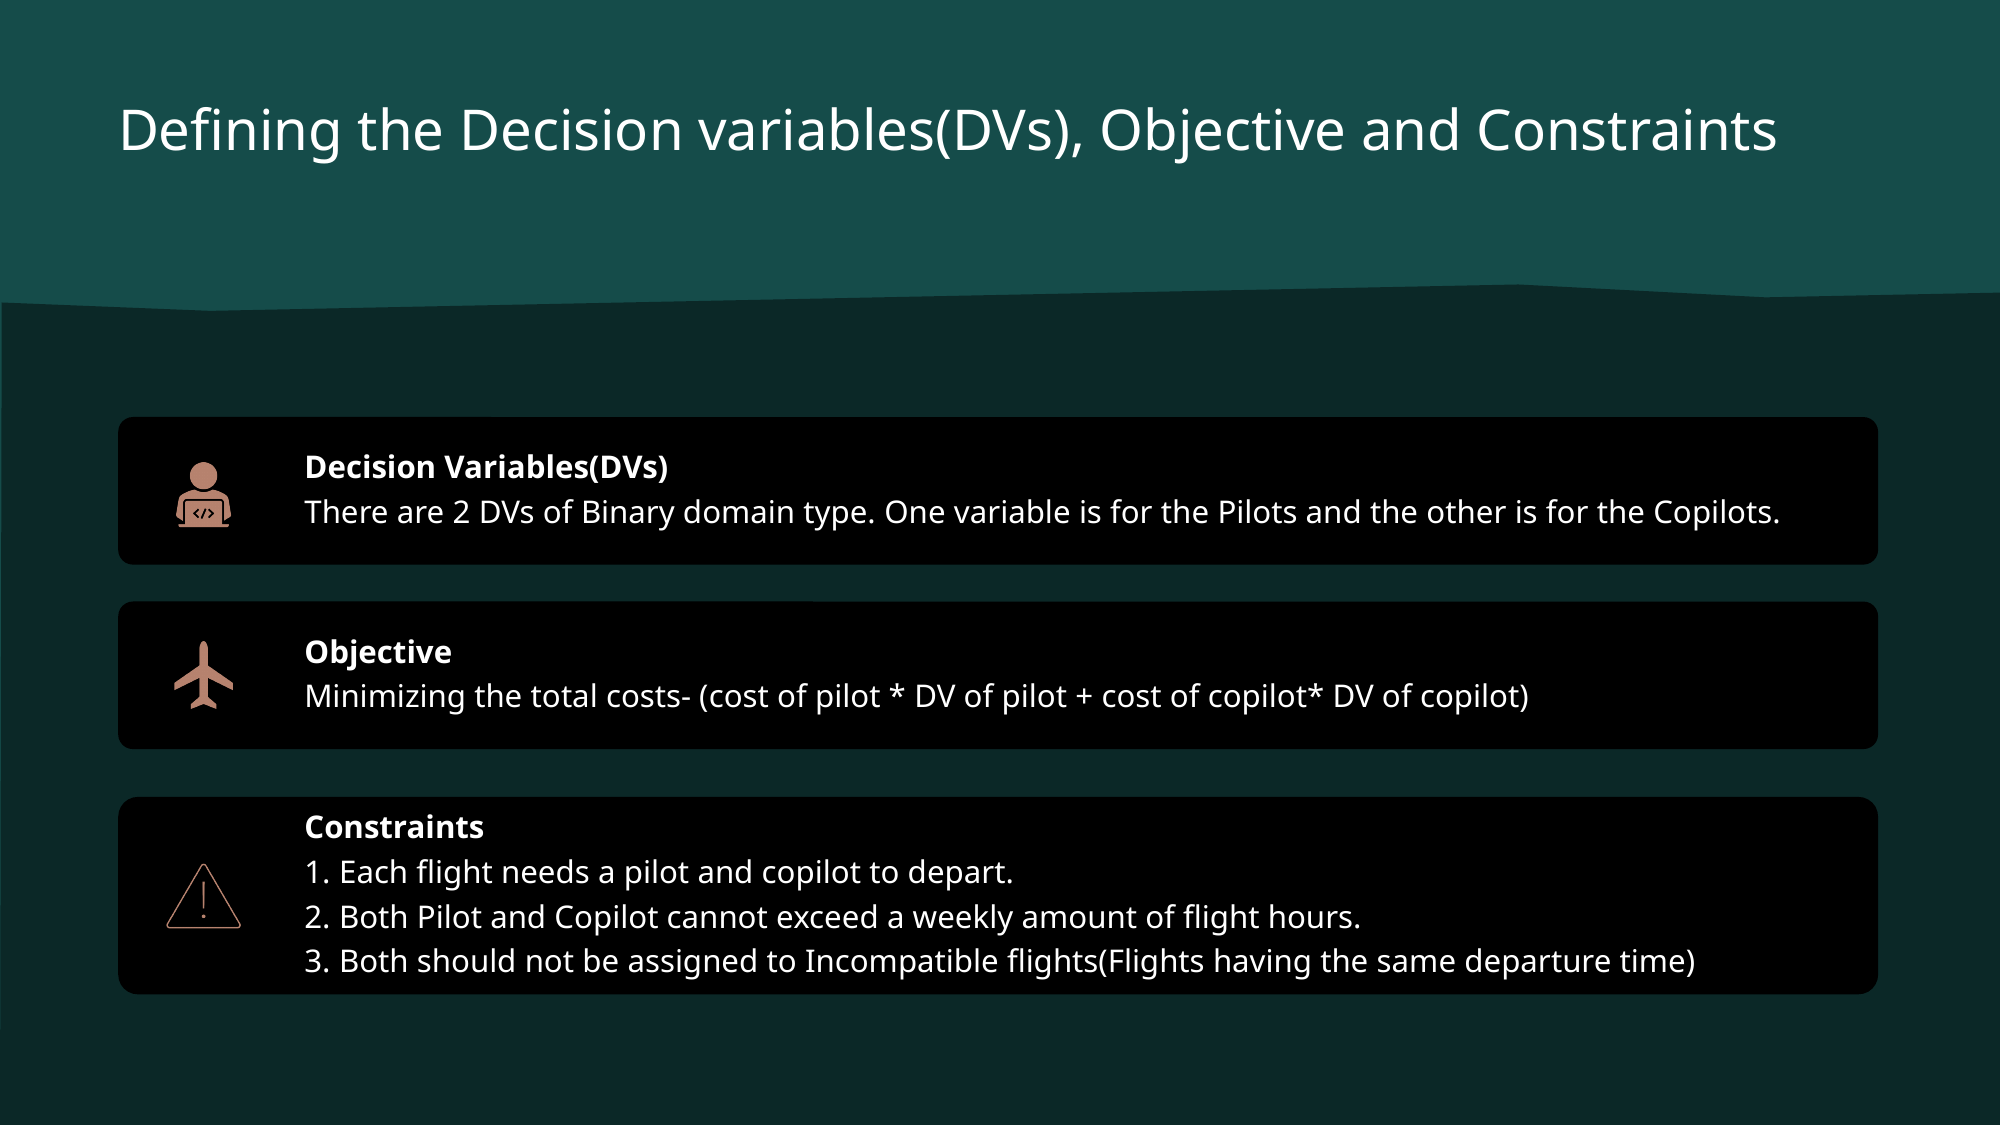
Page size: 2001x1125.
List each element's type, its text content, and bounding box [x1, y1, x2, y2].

text_box [0, 283, 2000, 1125]
title Defining the Decision variables(DVs), Objective and Constraints [118, 101, 1878, 214]
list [118, 416, 1879, 1006]
text_box [0, 0, 2000, 309]
